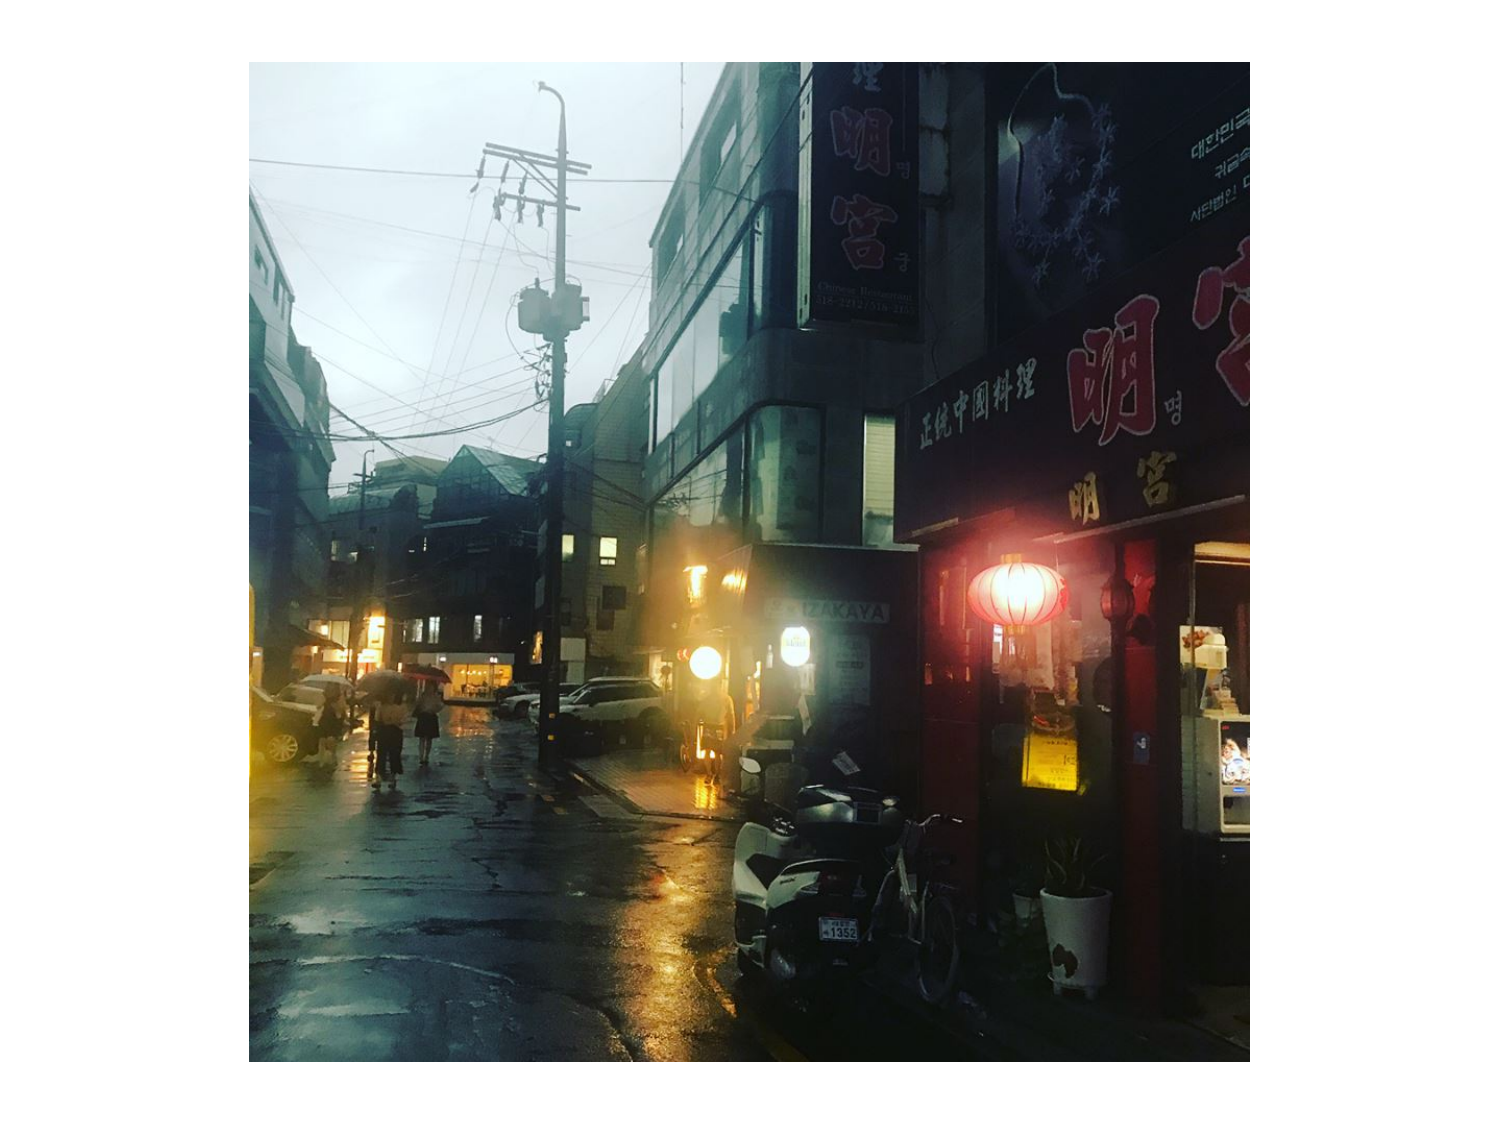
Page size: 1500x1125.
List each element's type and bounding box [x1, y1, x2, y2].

picture [249, 62, 1251, 1063]
